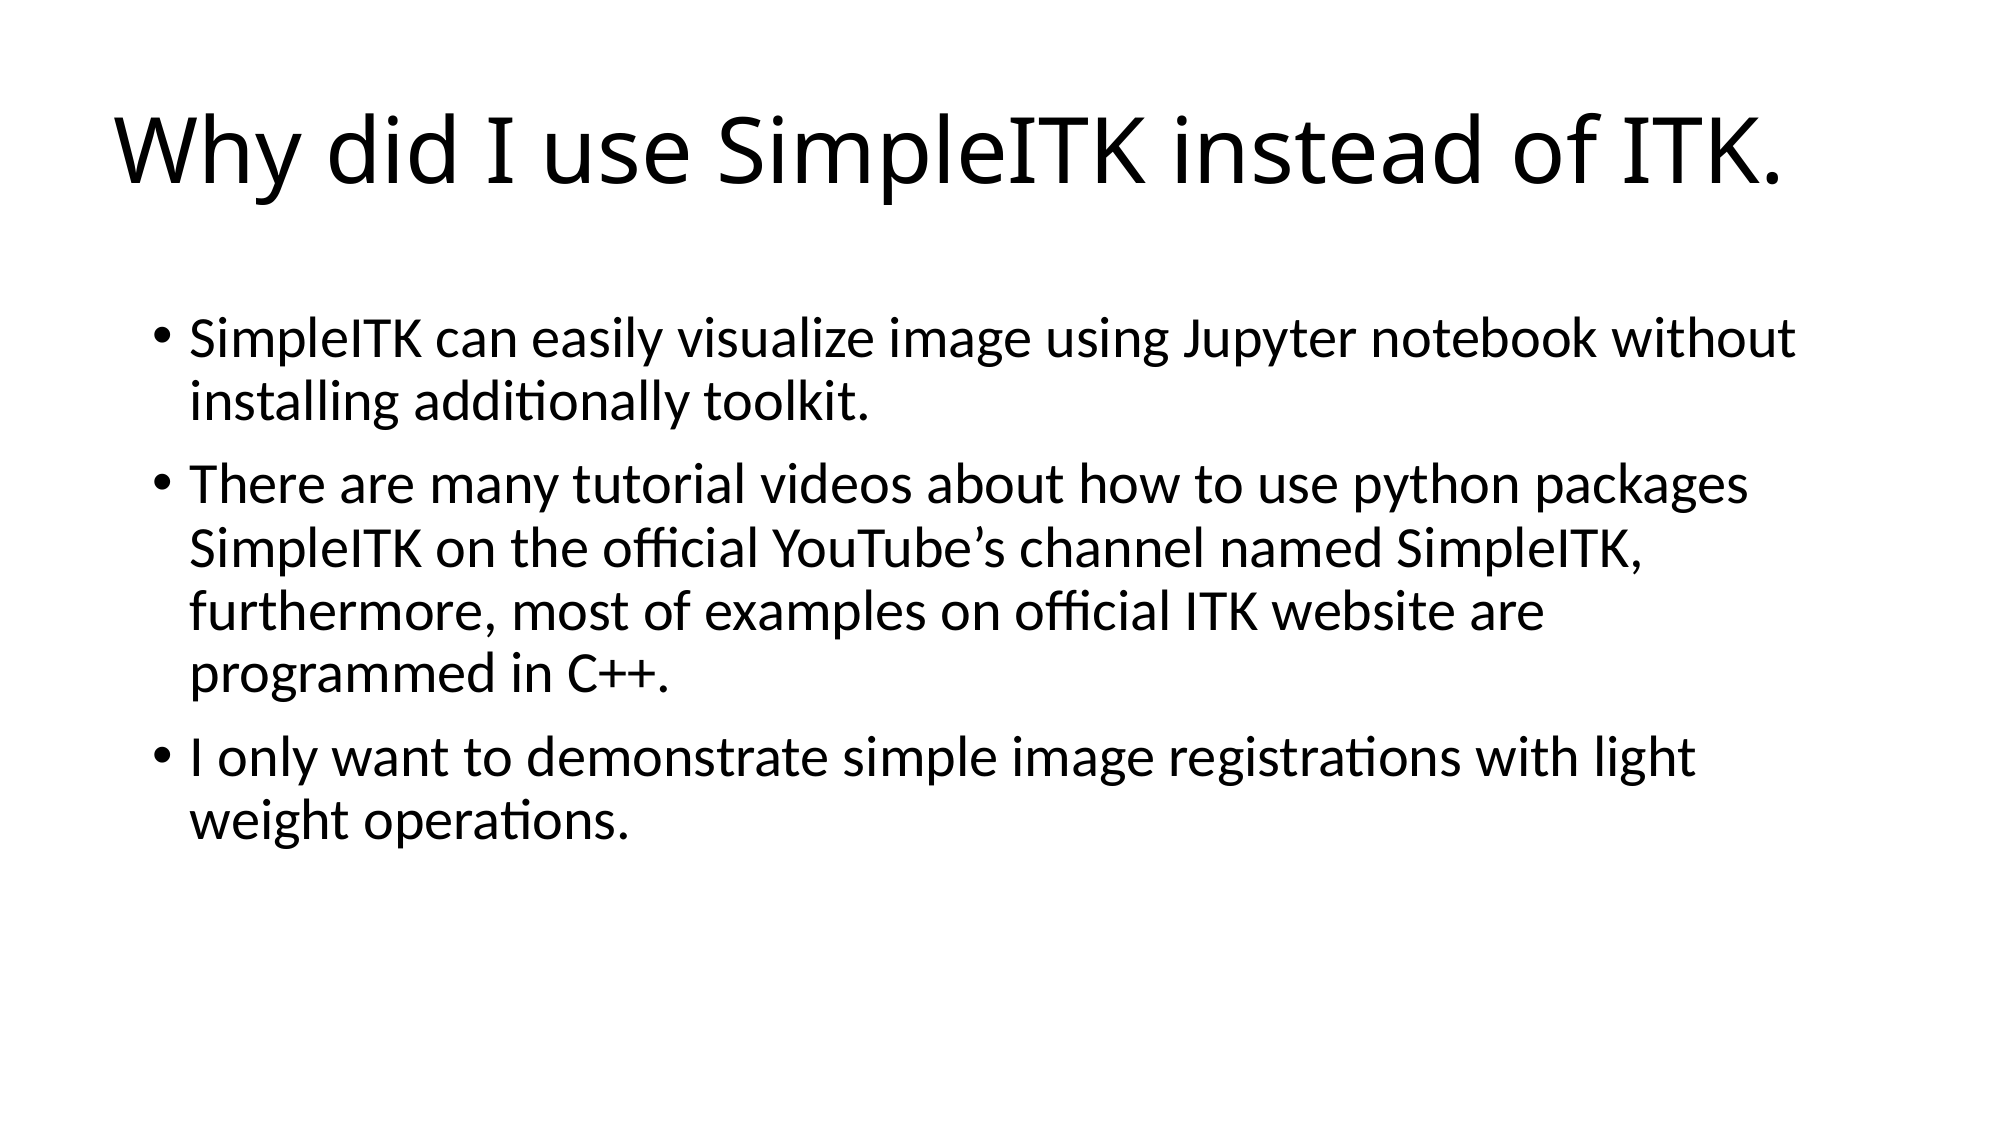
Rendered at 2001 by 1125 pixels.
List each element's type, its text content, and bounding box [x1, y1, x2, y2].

list SimpleITK can easily visualize image using Jupyter notebook without installing additionally toolkit. There are many tutorial videos about how to use python packages SimpleITK on the official YouTube’s channel named SimpleITK, furthermore, most of examples on official ITK website are programmed in C++. I only want to demonstrate simple image registrations with light weight operations. [137, 299, 1863, 1014]
title Why did I use SimpleITK instead of ITK. [98, 45, 1823, 263]
